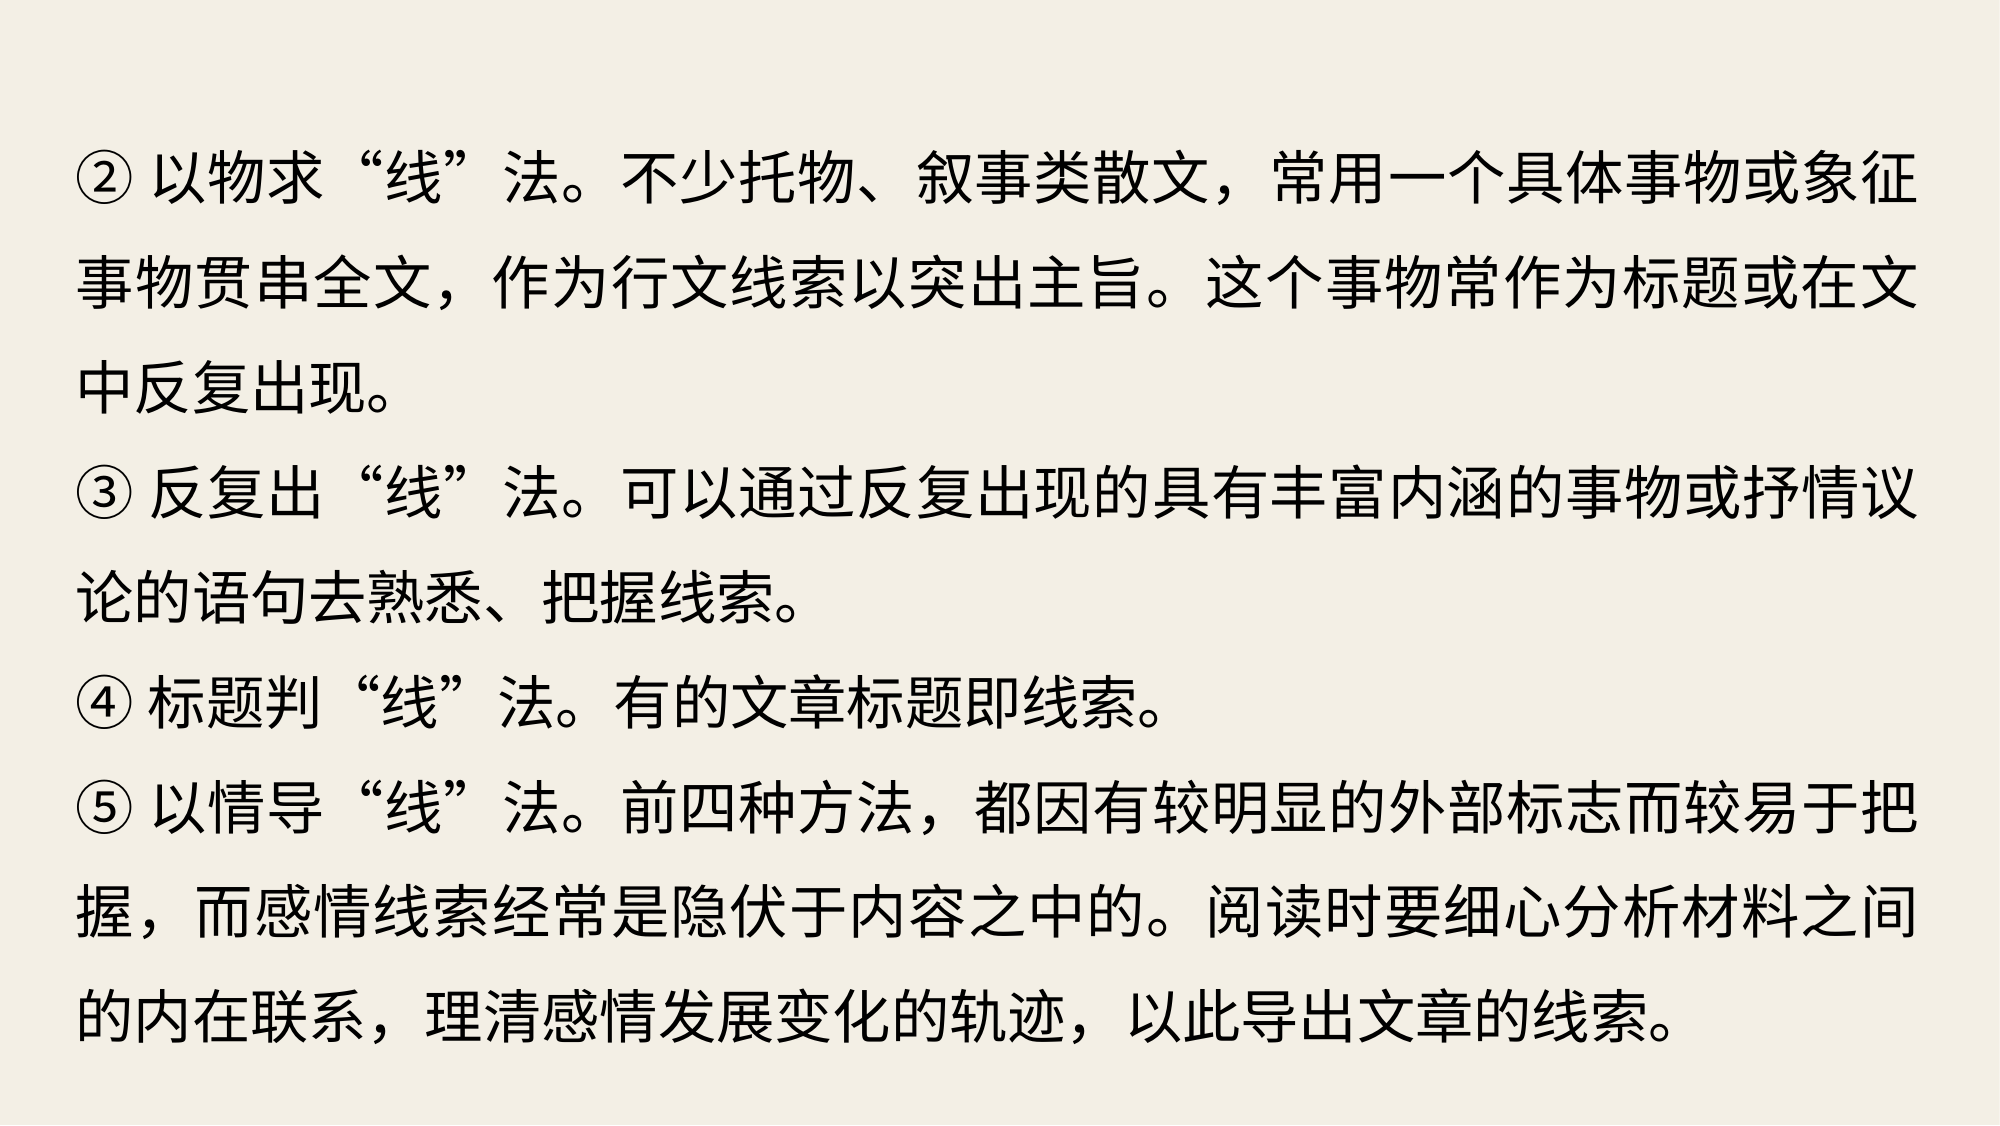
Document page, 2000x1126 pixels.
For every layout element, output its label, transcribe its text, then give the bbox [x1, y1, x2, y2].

text_box ②以物求“线”法。不少托物、叙事类散文，常用一个具体事物或象征事物贯串全文，作为行文线索以突出主旨。这个事物常作为标题或在文中反复出现。 ③反复出“线”法。可以通过反复出现的具有丰富内涵的事物或抒情议论的语句去熟悉、把握线索。 ④标题判“线”法。有的文章标题即线索。 ⑤以情导“线”法。前四种方法，都因有较明显的外部标志而较易于把握，而感情线索经常是隐伏于内容之中的。阅读时要细心分析材料之间的内在联系，理清感情发展变化的轨迹，以此导出文章的线索。 [55, 96, 1939, 1061]
